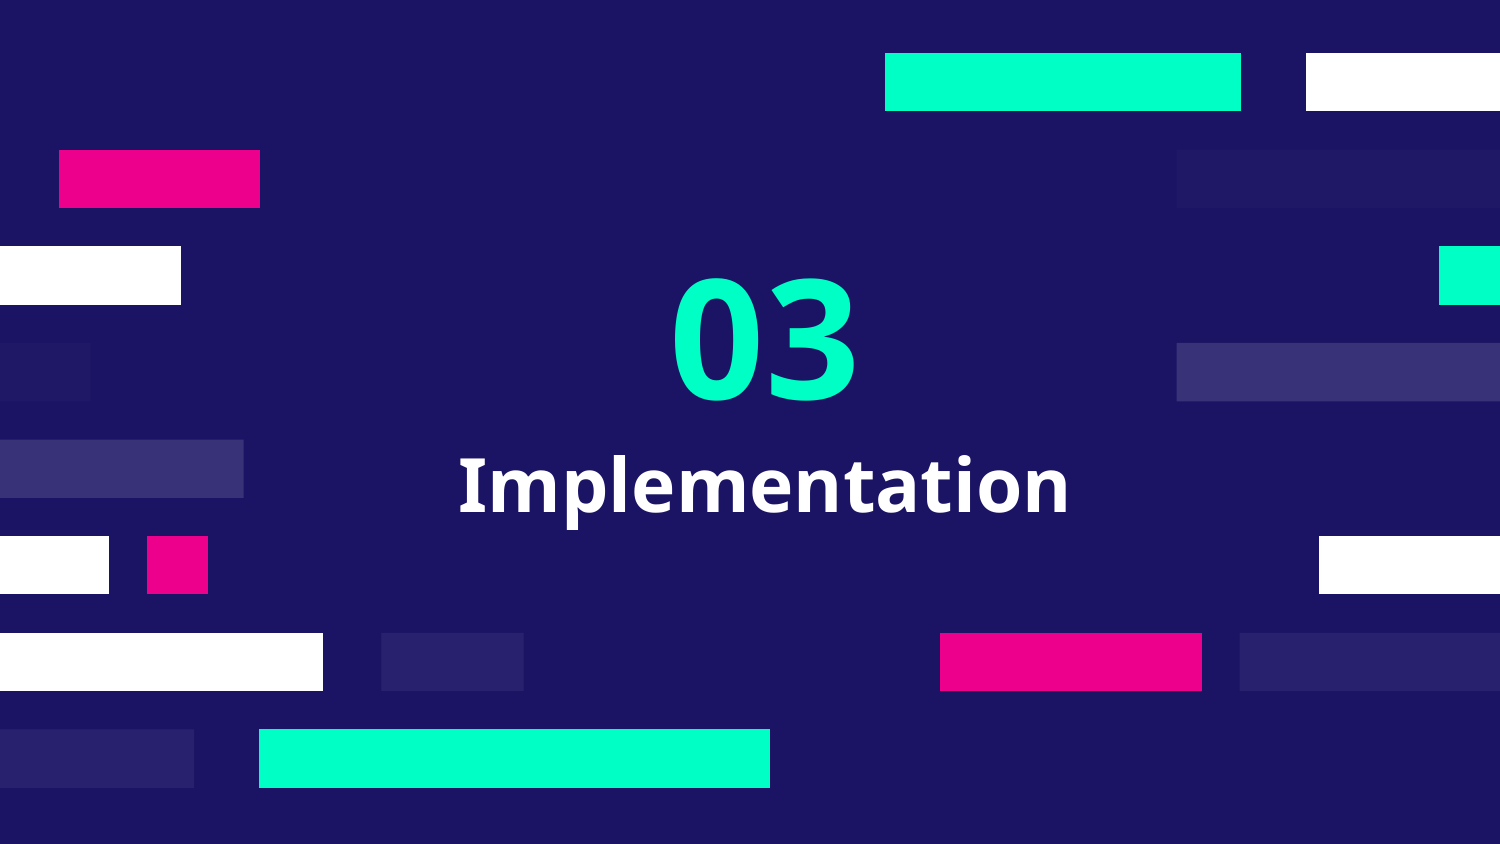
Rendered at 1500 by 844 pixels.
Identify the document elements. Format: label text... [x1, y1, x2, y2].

title Implementation [74, 445, 1457, 519]
title 03 [74, 352, 1457, 434]
